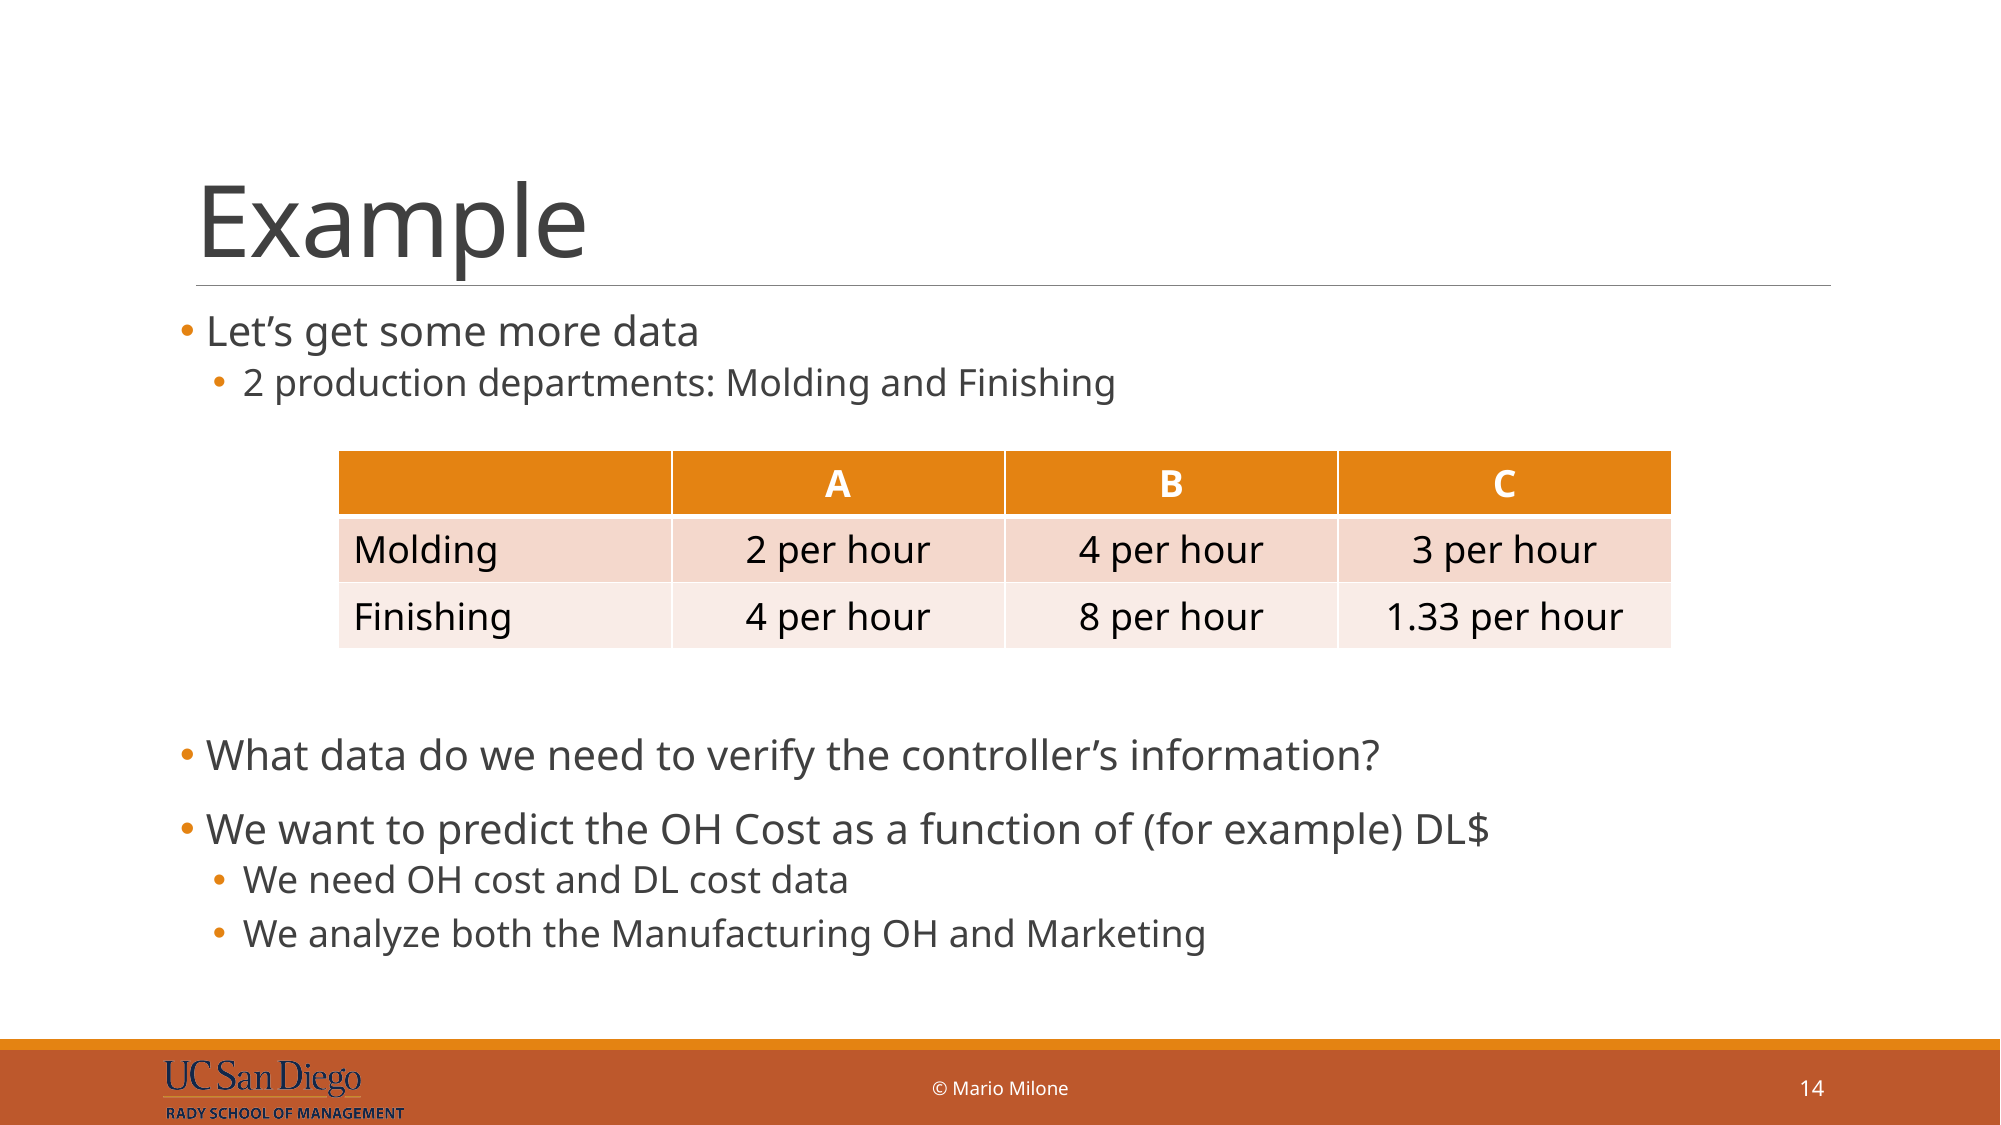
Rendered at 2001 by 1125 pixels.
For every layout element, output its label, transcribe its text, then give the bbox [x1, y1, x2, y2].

table_cell Molding [339, 519, 671, 582]
picture [160, 1056, 407, 1123]
list Let’s get some more data 2 production departments: Molding and Finishing What data do we need to verify the controller’s information? We want to predict the OH Cost as a function of (for example) DL$ We need OH cost and DL cost data We analyze both the Manufacturing OH and Marketing [180, 302, 1830, 963]
table_header [339, 451, 671, 514]
table_cell 1.33 per hour [1339, 583, 1671, 648]
slide_number 14 [1624, 1059, 1840, 1120]
table_cell Finishing [339, 583, 671, 648]
table_cell 2 per hour [673, 519, 1004, 582]
table_header B [1006, 451, 1337, 514]
table_header C [1339, 451, 1671, 514]
table_cell 4 per hour [673, 583, 1004, 648]
table_cell 3 per hour [1339, 519, 1671, 582]
footer © Mario Milone [604, 1059, 1396, 1120]
table_header A [673, 451, 1004, 514]
table_cell 4 per hour [1006, 519, 1337, 582]
title Example [180, 47, 1830, 285]
table_cell 8 per hour [1006, 583, 1337, 648]
